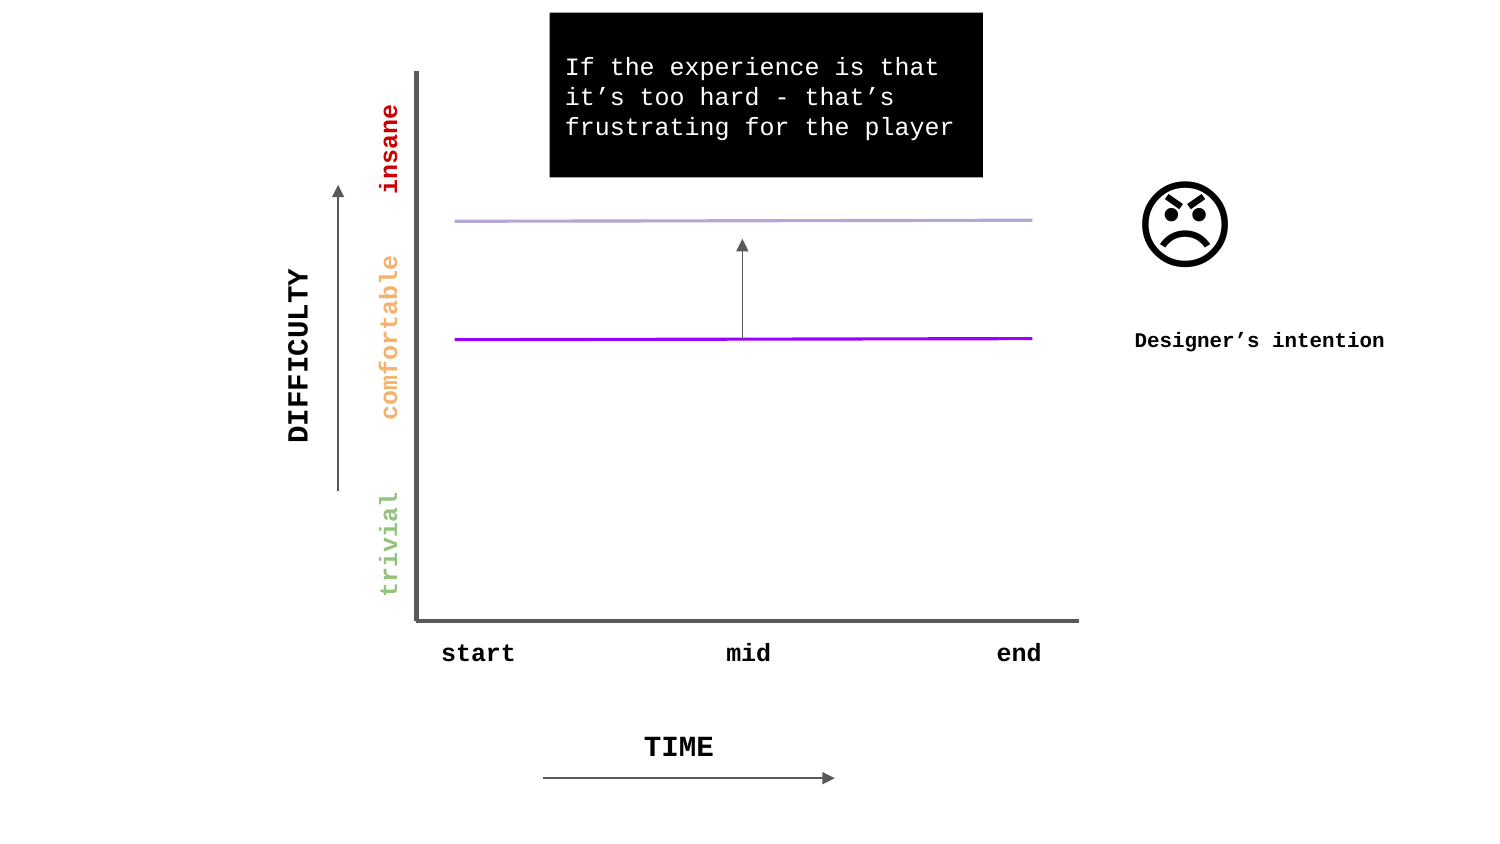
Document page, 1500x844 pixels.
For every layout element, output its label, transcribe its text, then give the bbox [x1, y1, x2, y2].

text_box DIFFICULTY [278, 245, 314, 468]
text_box trivial [372, 467, 402, 623]
text_box If the experience is that it’s too hard - that’s frustrating for the player [549, 12, 983, 178]
text_box TIME [598, 727, 759, 763]
text_box start [418, 636, 539, 666]
text_box comfortable [372, 236, 402, 441]
text_box insane [372, 71, 402, 227]
text_box 😠 [1119, 185, 1403, 256]
text_box Designer’s intention [1119, 304, 1403, 374]
text_box end [958, 636, 1080, 666]
text_box mid [688, 636, 809, 666]
